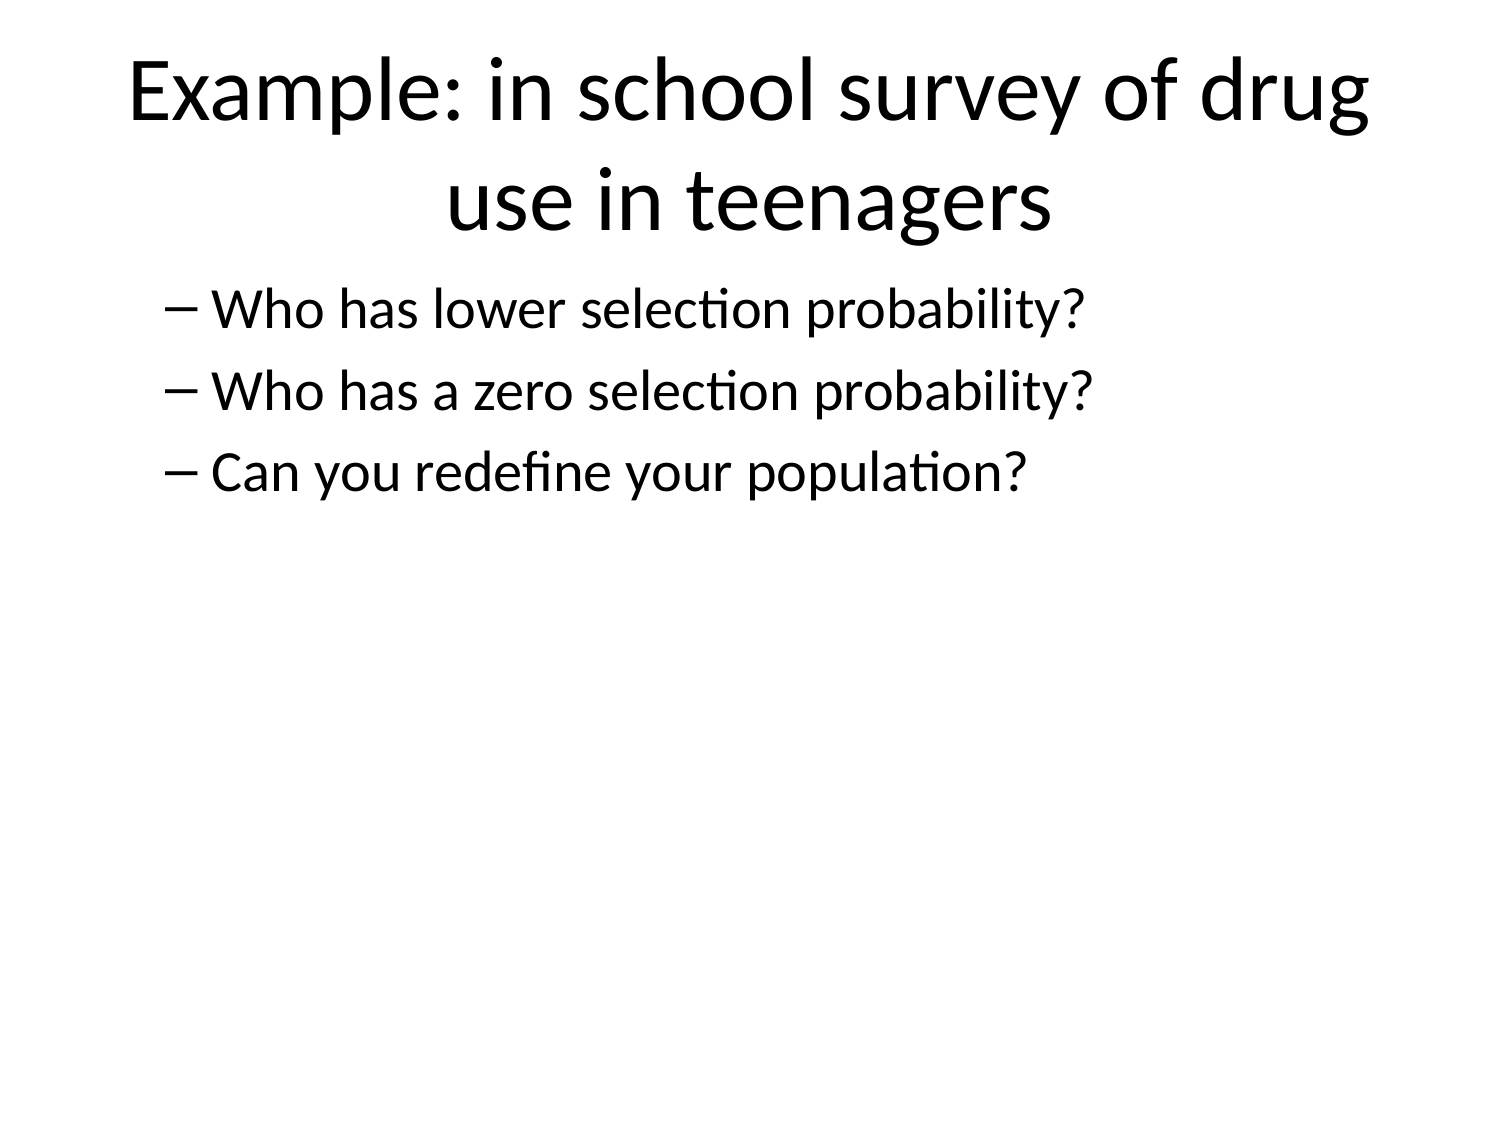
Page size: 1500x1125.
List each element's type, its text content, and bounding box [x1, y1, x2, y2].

title Example: in school survey of drug use in teenagers [75, 45, 1425, 233]
list Who has lower selection probability? Who has a zero selection probability? Can you redefine your population? [75, 262, 1425, 1005]
